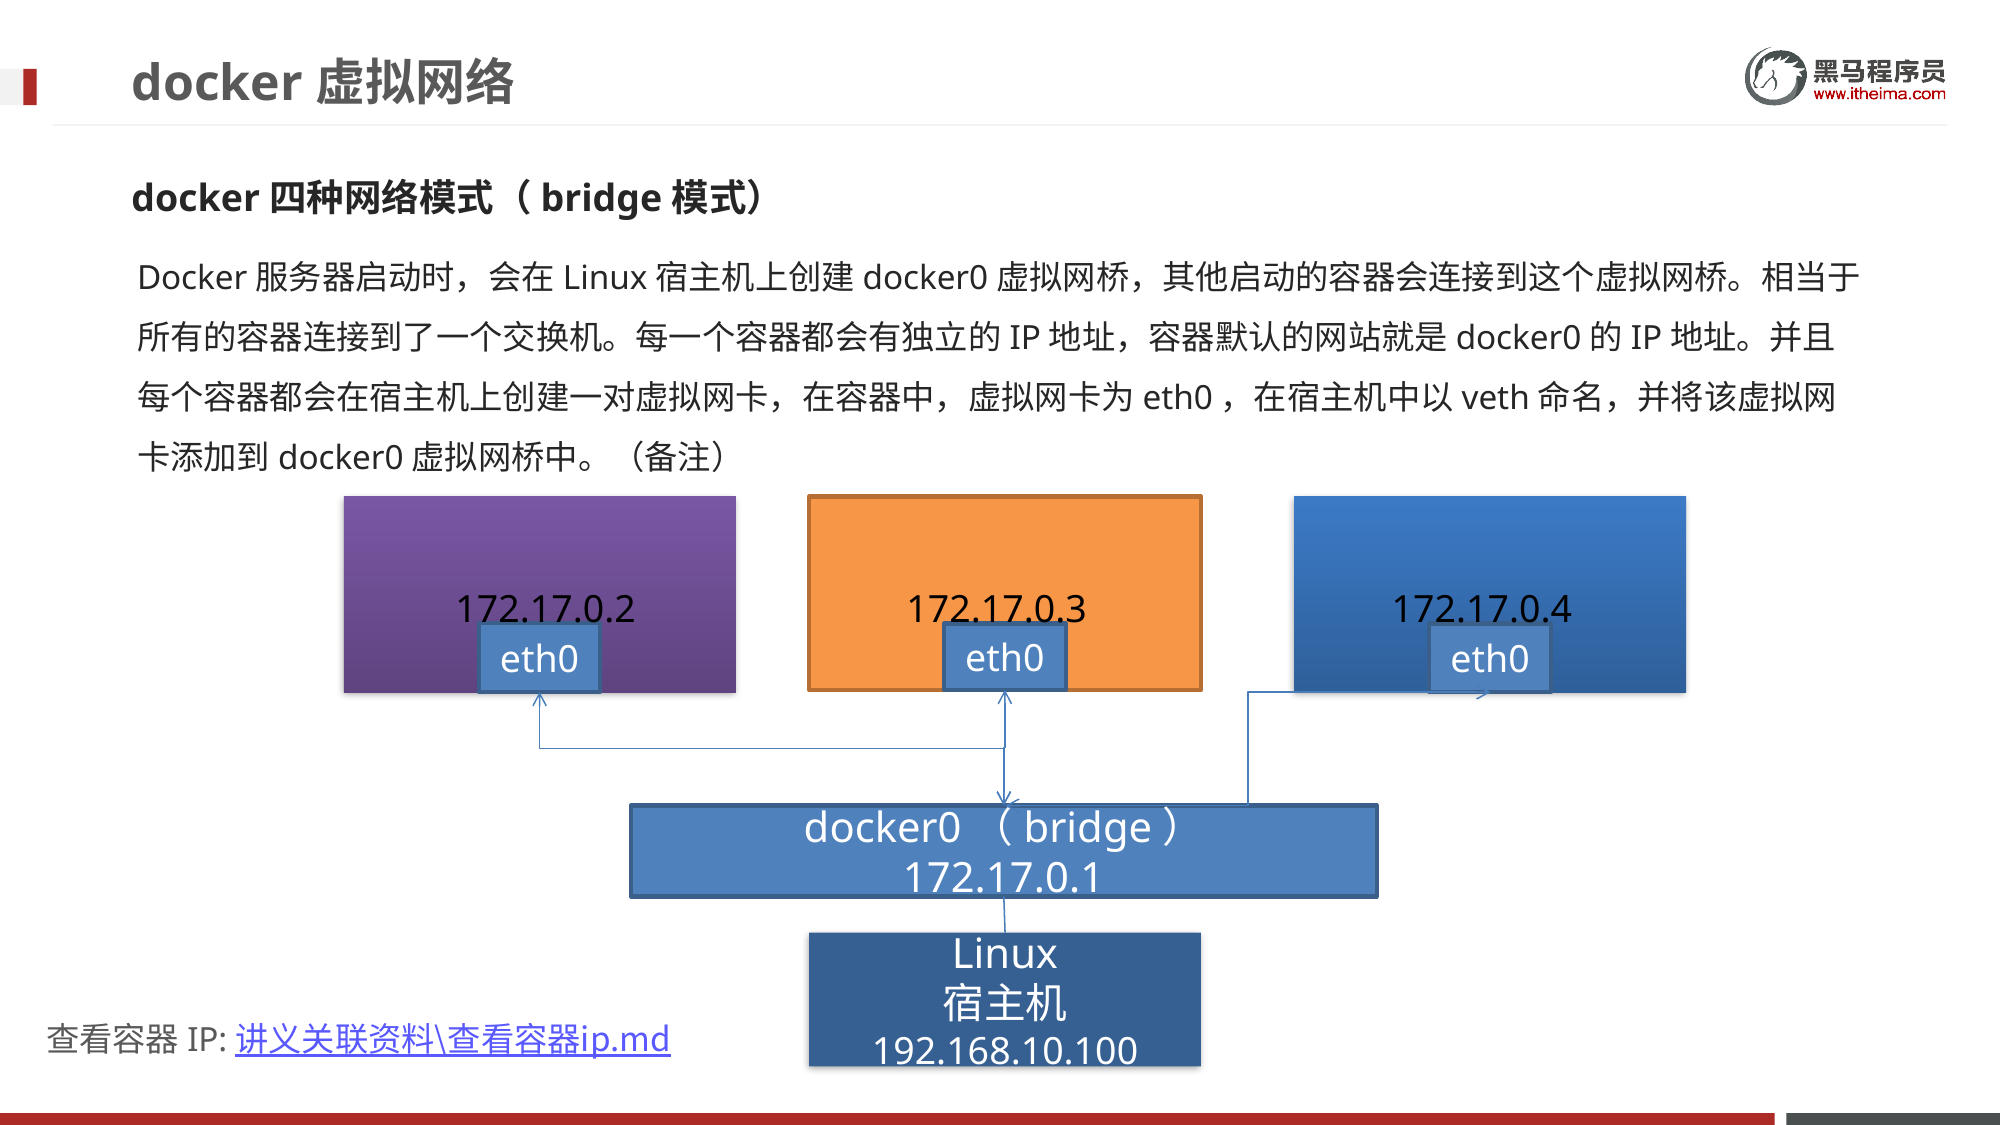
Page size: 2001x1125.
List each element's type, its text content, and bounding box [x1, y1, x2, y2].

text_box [343, 496, 1687, 1067]
title docker虚拟网络 [116, 38, 1556, 124]
text_box 查看容器IP:讲义关联资料\查看容器ip.md [31, 1011, 346, 1074]
list docker四种网络模式（bridge模式） [116, 154, 1872, 239]
list Docker服务器启动时，会在Linux宿主机上创建docker0虚拟网桥，其他启动的容器会连接到这个虚拟网桥。相当于所有的容器连接到了一个交换机。每一个容器都会有独立的IP地址，容器默认的网站就是docker0的IP地址。并且每个容器都会在宿主机上创建一对虚拟网卡，在容器中，虚拟网卡为eth0，在宿主机中以veth命名，并将该虚拟网卡添加到docker0虚拟网桥中。（备注） [122, 228, 1878, 921]
picture [1744, 46, 1946, 106]
